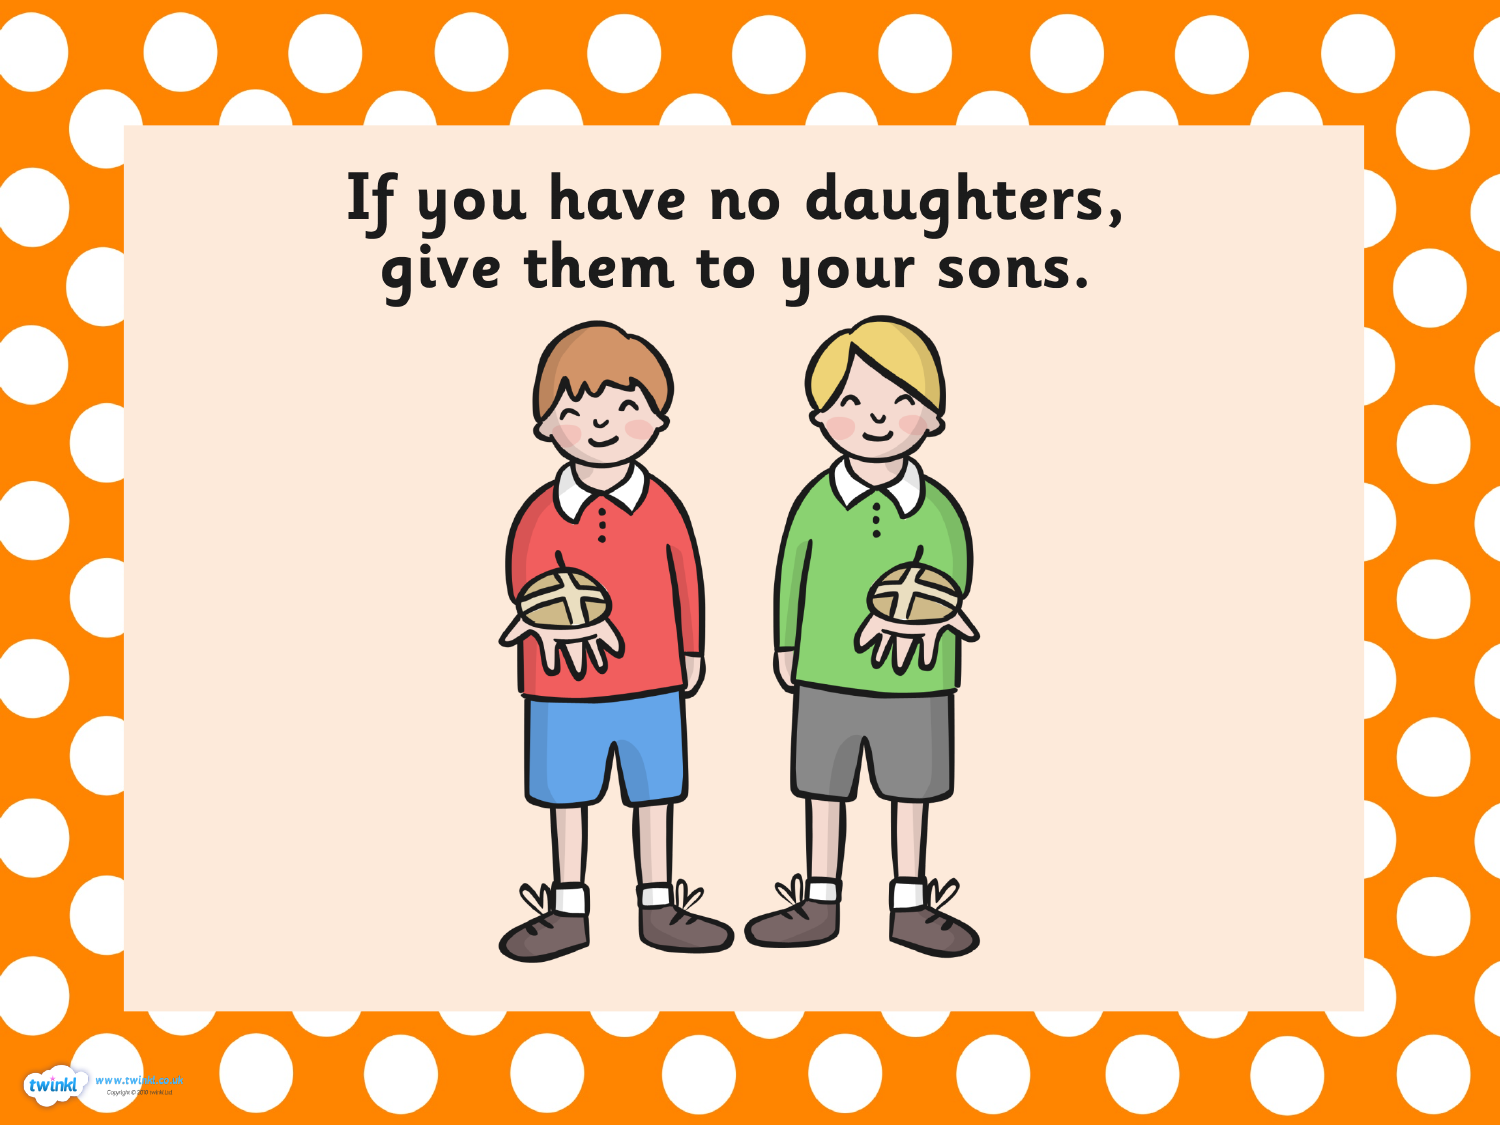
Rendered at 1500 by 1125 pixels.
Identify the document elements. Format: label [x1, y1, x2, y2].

picture [0, 0, 1500, 1125]
text_box [122, 123, 1366, 1013]
